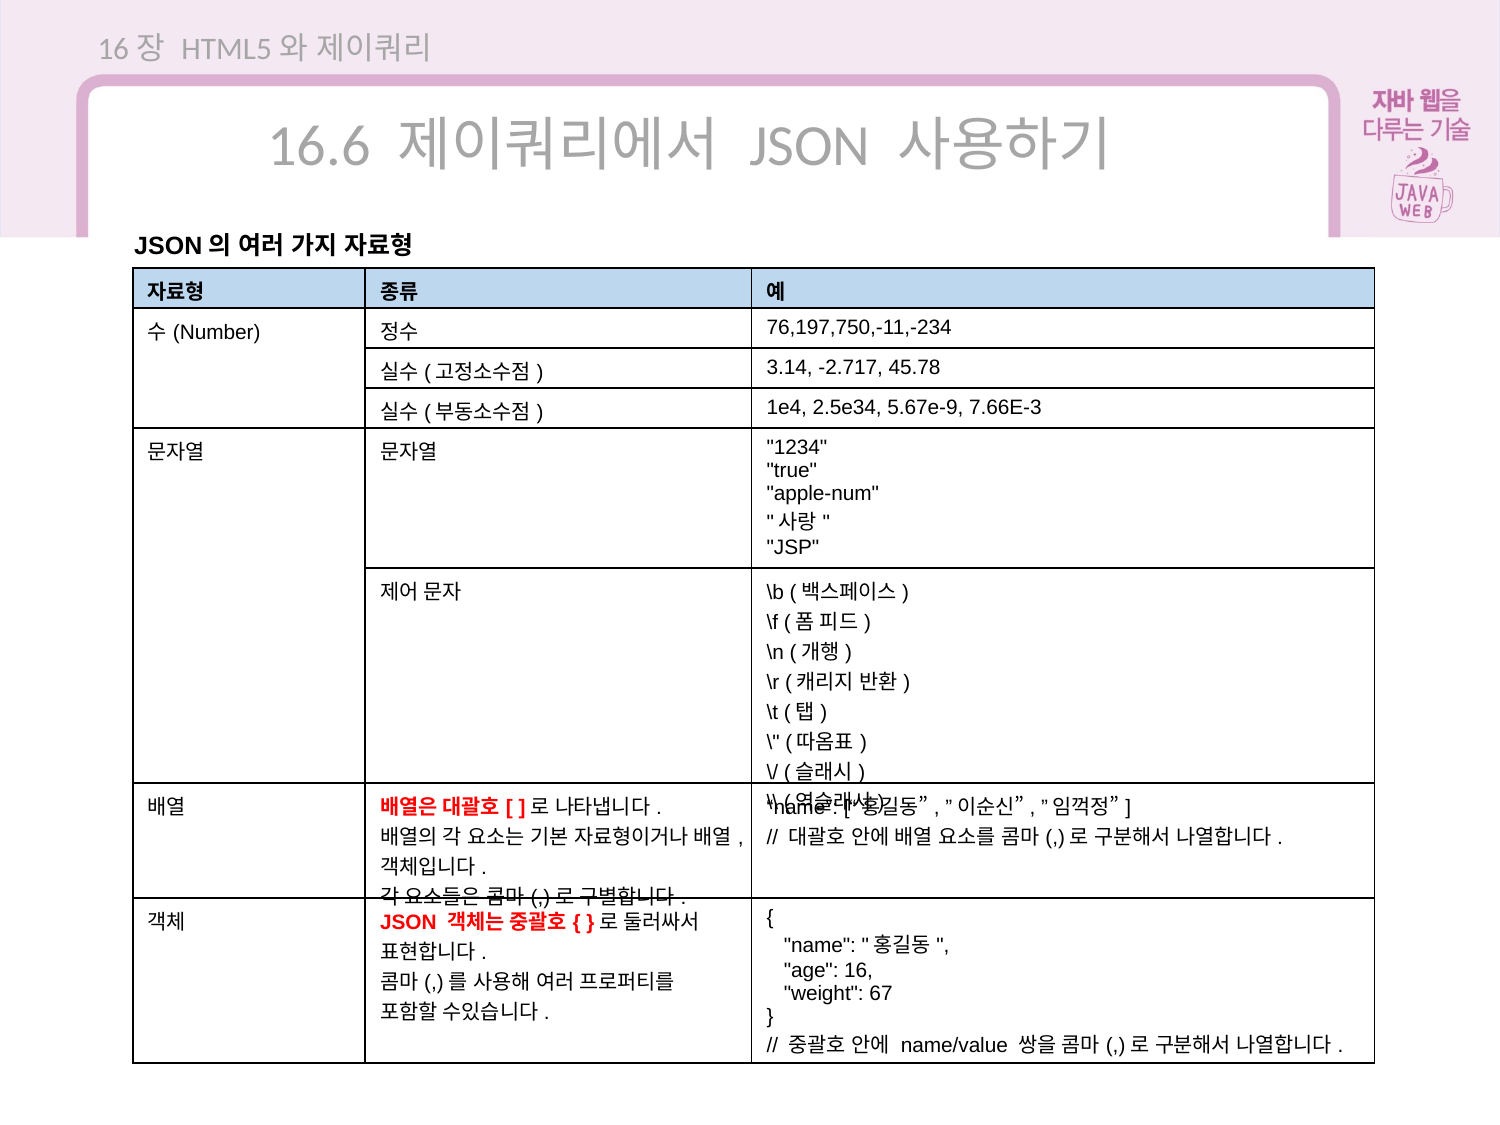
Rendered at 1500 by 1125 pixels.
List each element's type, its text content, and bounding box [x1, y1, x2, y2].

table_cell { "name": "홍길동", "age": 16, "weight": 67 } // 중괄호 안에 name/value 쌍을 콤마(,)로 구분해서 나열합니다. [752, 899, 1374, 1062]
table_cell 수(Number) [134, 309, 364, 427]
table_cell 실수(부동소수점) [366, 389, 751, 427]
table_cell JSON 객체는 중괄호{ }로 둘러싸서 표현합니다. 콤마(,)를 사용해 여러 프로퍼티를 포함할 수있습니다. [366, 899, 751, 1062]
table_cell 실수(고정소수점) [366, 349, 751, 387]
table_cell 배열은 대괄호[ ]로 나타냅니다. 배열의 각 요소는 기본 자료형이거나 배열,객체입니다. 각 요소들은 콤마(,)로 구별합니다. [366, 784, 751, 897]
table_cell 객체 [134, 899, 364, 1062]
table_cell 3.14, -2.717, 45.78 [752, 349, 1374, 387]
text_box 16장 HTML5와 제이쿼리 [82, 0, 1133, 74]
table_header 자료형 [134, 269, 364, 307]
table_cell 문자열 [134, 429, 364, 782]
table_cell 1e4, 2.5e34, 5.67e-9, 7.66E-3 [752, 389, 1374, 427]
table_header 종류 [366, 269, 751, 307]
table_cell "1234" "true" "apple-num" "사랑" "JSP" [752, 429, 1374, 567]
text_box 16.6 제이쿼리에서 JSON 사용하기 [164, 99, 1215, 185]
table_cell 정수 [366, 309, 751, 347]
table_cell 76,197,750,-11,-234 [752, 309, 1374, 347]
text_box JSON의 여러 가지 자료형 [119, 222, 429, 268]
table_header 예 [752, 269, 1374, 307]
table_cell 제어 문자 [366, 569, 751, 782]
table_cell 배열 [134, 784, 364, 897]
table_cell \b (백스페이스) \f (폼 피드) \n (개행) \r (캐리지 반환) \t (탭) \" (따옴표) \/ (슬래시) \\ (역슬래시) [752, 569, 1374, 782]
table_cell 문자열 [366, 429, 751, 567]
picture [0, 0, 1500, 1125]
table_cell “name”: [“홍길동”, ”이순신”, ”임꺽정”] // 대괄호 안에 배열 요소를 콤마(,)로 구분해서 나열합니다. [752, 784, 1374, 897]
